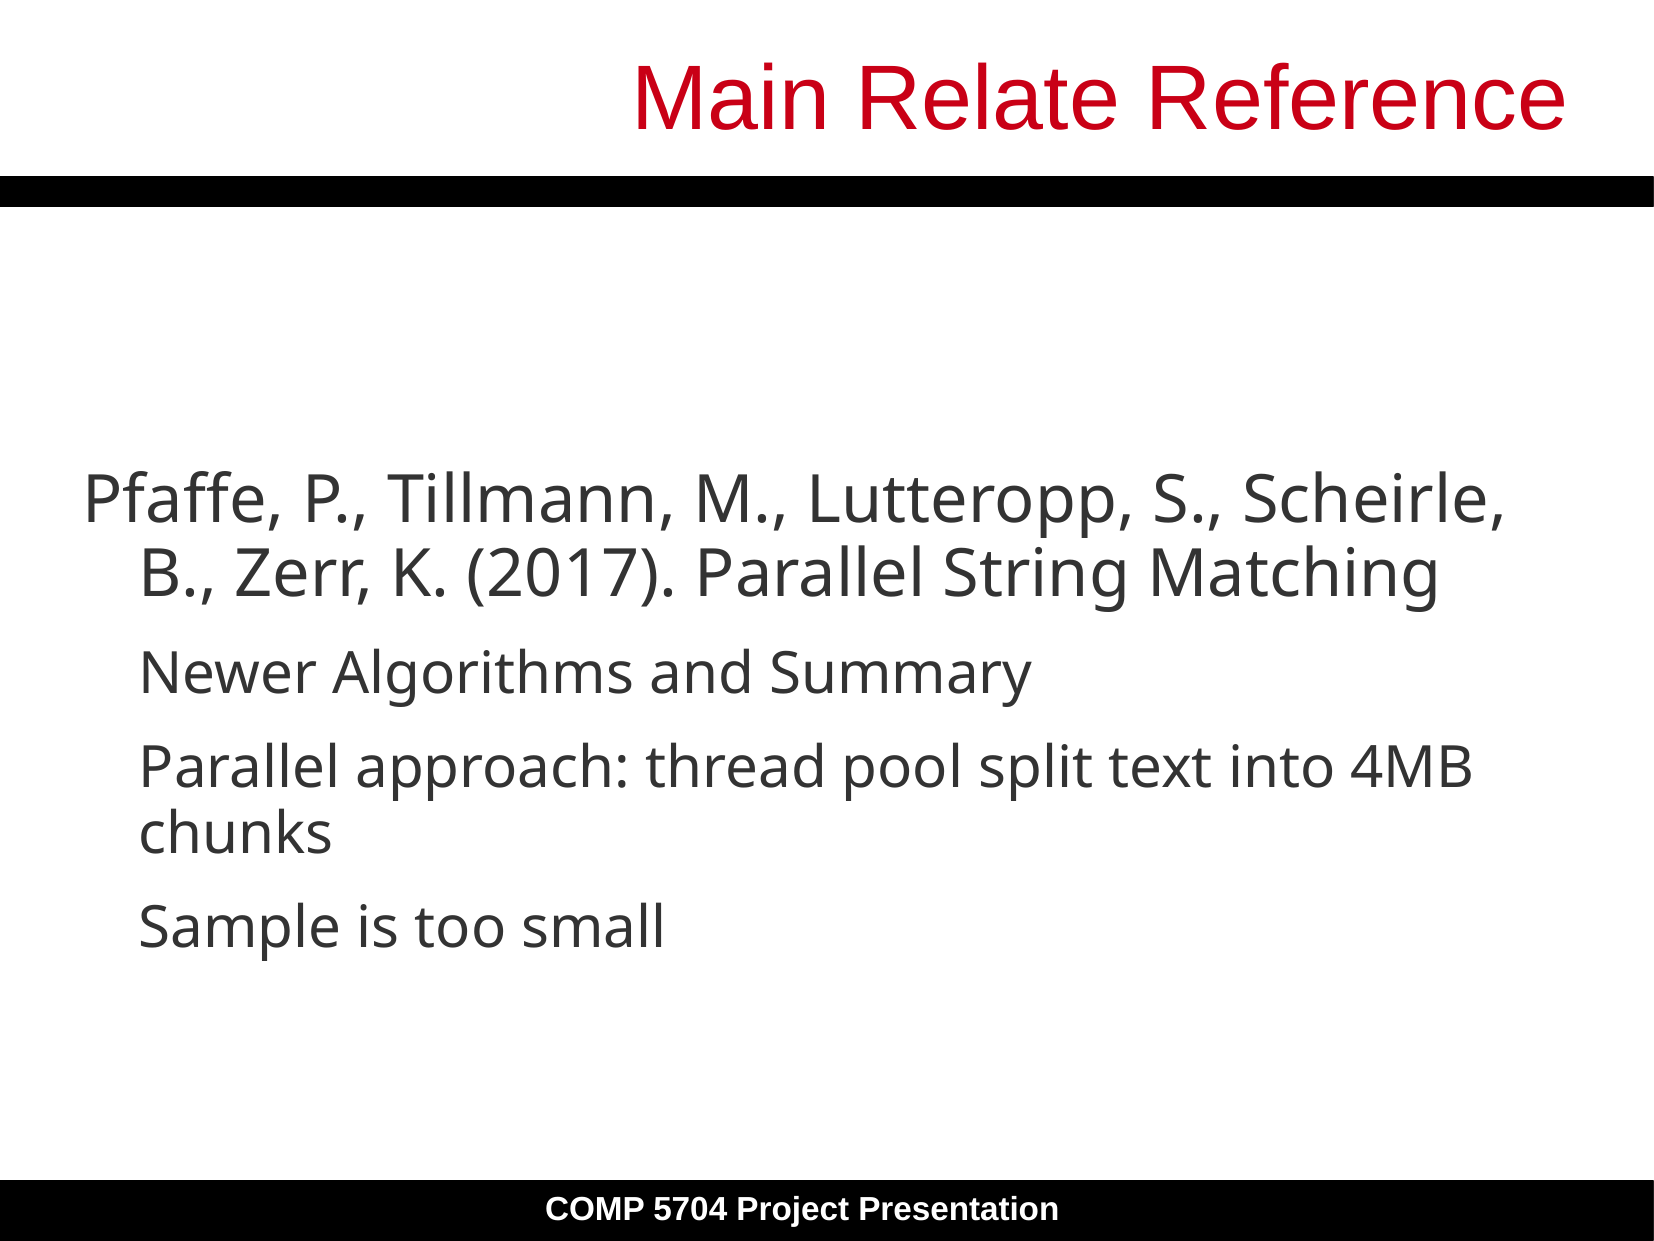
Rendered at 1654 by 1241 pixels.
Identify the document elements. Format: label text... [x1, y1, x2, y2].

title Main Relate Reference [82, 47, 1570, 150]
text_box Pfaffe, P., Tillmann, M., Lutteropp, S., Scheirle, B., Zerr, K. (2017). Parallel String Matching Newer Algorithms and Summary Parallel approach: thread pool split text into 4MB chunks Sample is too small [82, 280, 1571, 1144]
